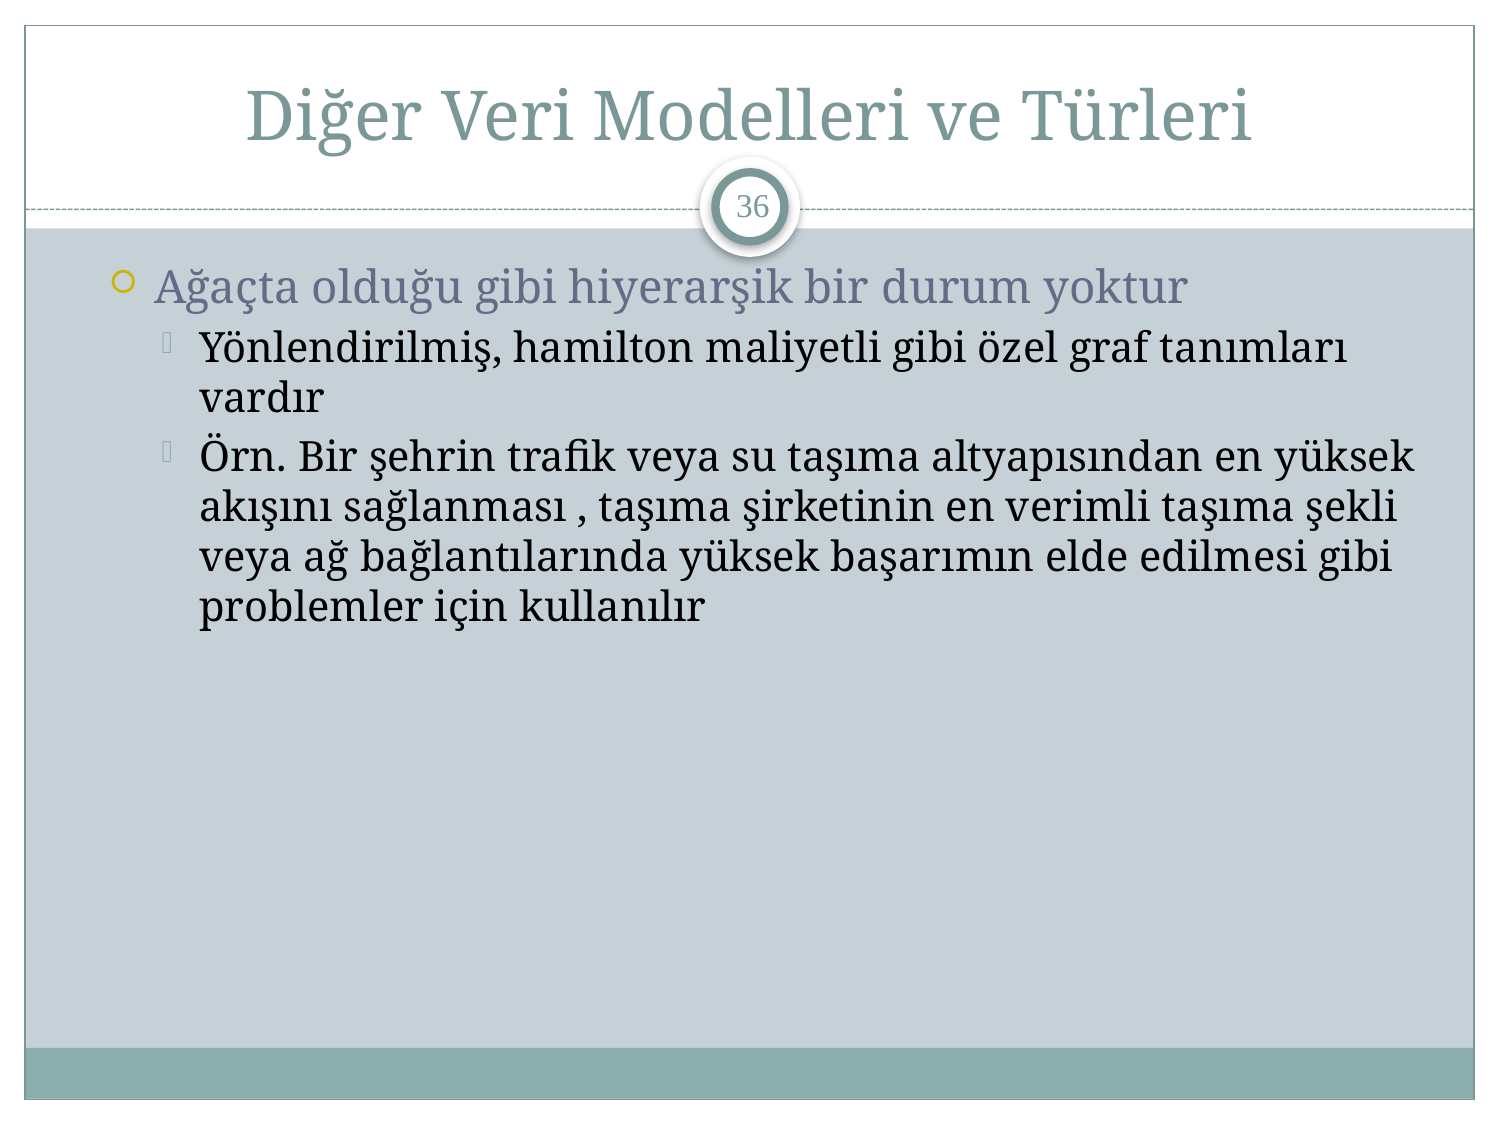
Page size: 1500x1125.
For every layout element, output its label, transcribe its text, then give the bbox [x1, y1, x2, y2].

title Diğer Veri Modelleri ve Türleri [49, 37, 1450, 162]
slide_number 36 [715, 168, 791, 241]
list Ağaçta olduğu gibi hiyerarşik bir durum yoktur Yönlendirilmiş, hamilton maliyetli gibi özel graf tanımları vardır Örn. Bir şehrin trafik veya su taşıma altyapısından en yüksek akışını sağlanması , taşıma şirketinin en verimli taşıma şekli veya ağ bağlantılarında yüksek başarımın elde edilmesi gibi problemler için kullanılır [49, 250, 1445, 1001]
